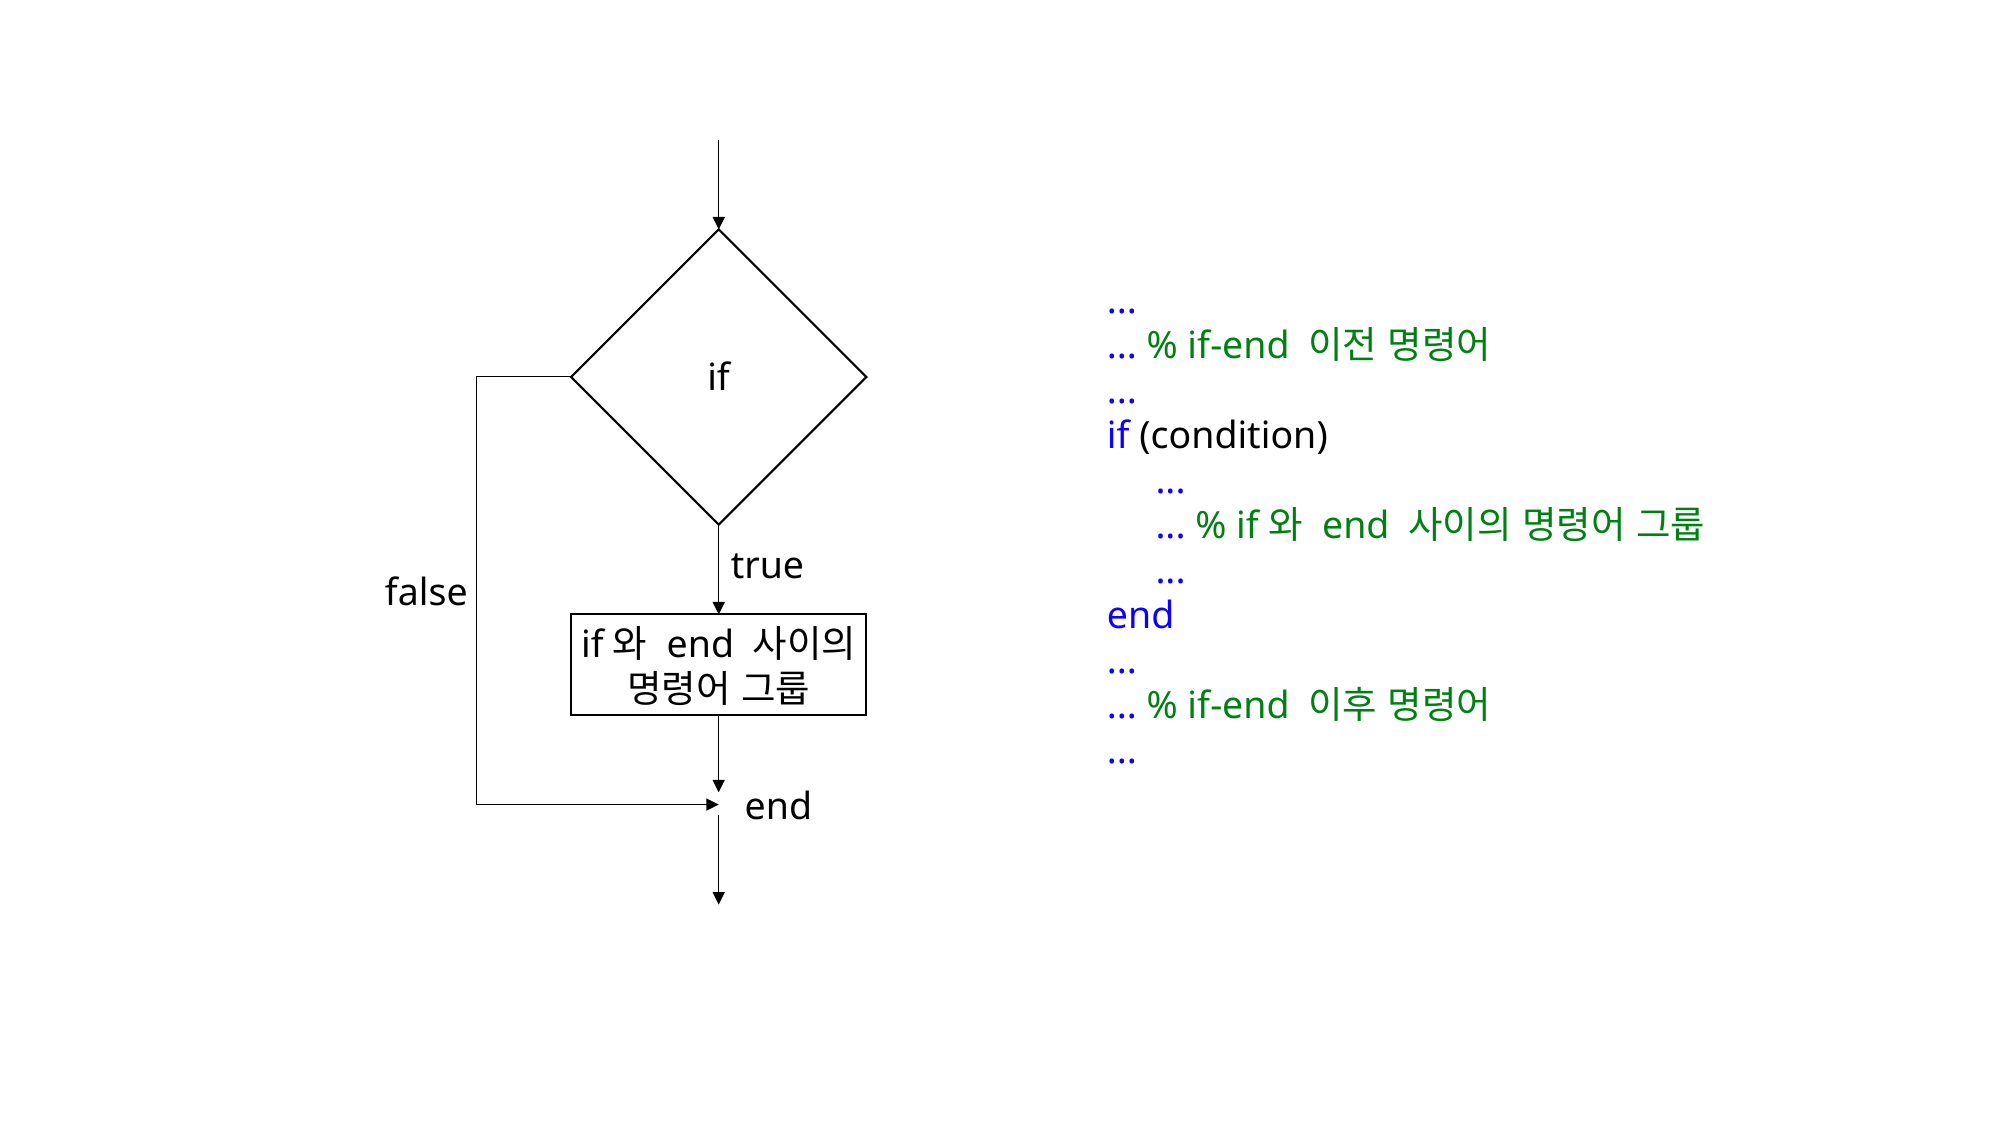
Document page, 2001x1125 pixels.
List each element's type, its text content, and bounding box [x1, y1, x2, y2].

text_box if [692, 345, 745, 406]
text_box if와 end 사이의 명령어 그룹 [566, 612, 872, 718]
text_box ... ... % if-end 이전 명령어 ... if (condition) ... ... % if와 end 사이의 명령어 그룹 ... end ... ... % if-end 이후 명령어 ... [1092, 268, 1767, 779]
text_box end [729, 774, 827, 834]
text_box false [370, 560, 476, 620]
text_box true [719, 533, 820, 594]
text_box [569, 228, 868, 526]
text_box false [477, 560, 483, 620]
